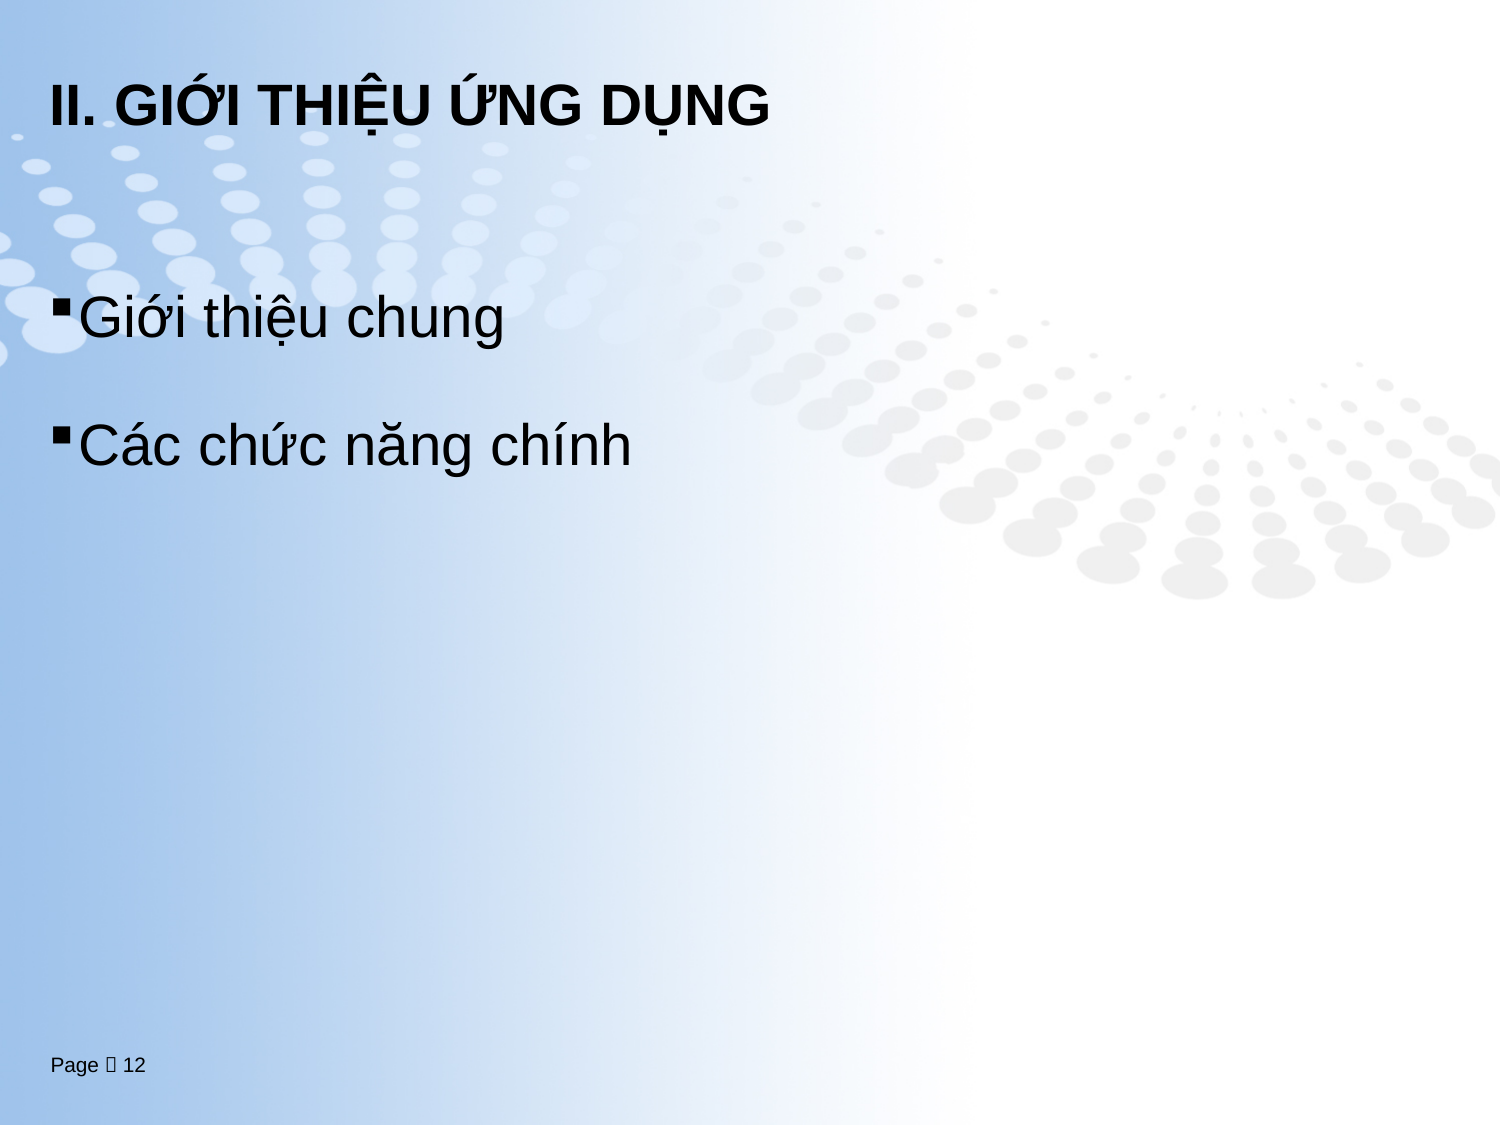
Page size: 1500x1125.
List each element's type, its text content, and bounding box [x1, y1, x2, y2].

picture [0, 0, 1500, 1125]
list Giới thiệu chung Các chức năng chính [48, 244, 1447, 952]
title II. GIỚI THIỆU ỨNG DỤNG [49, 67, 1447, 174]
